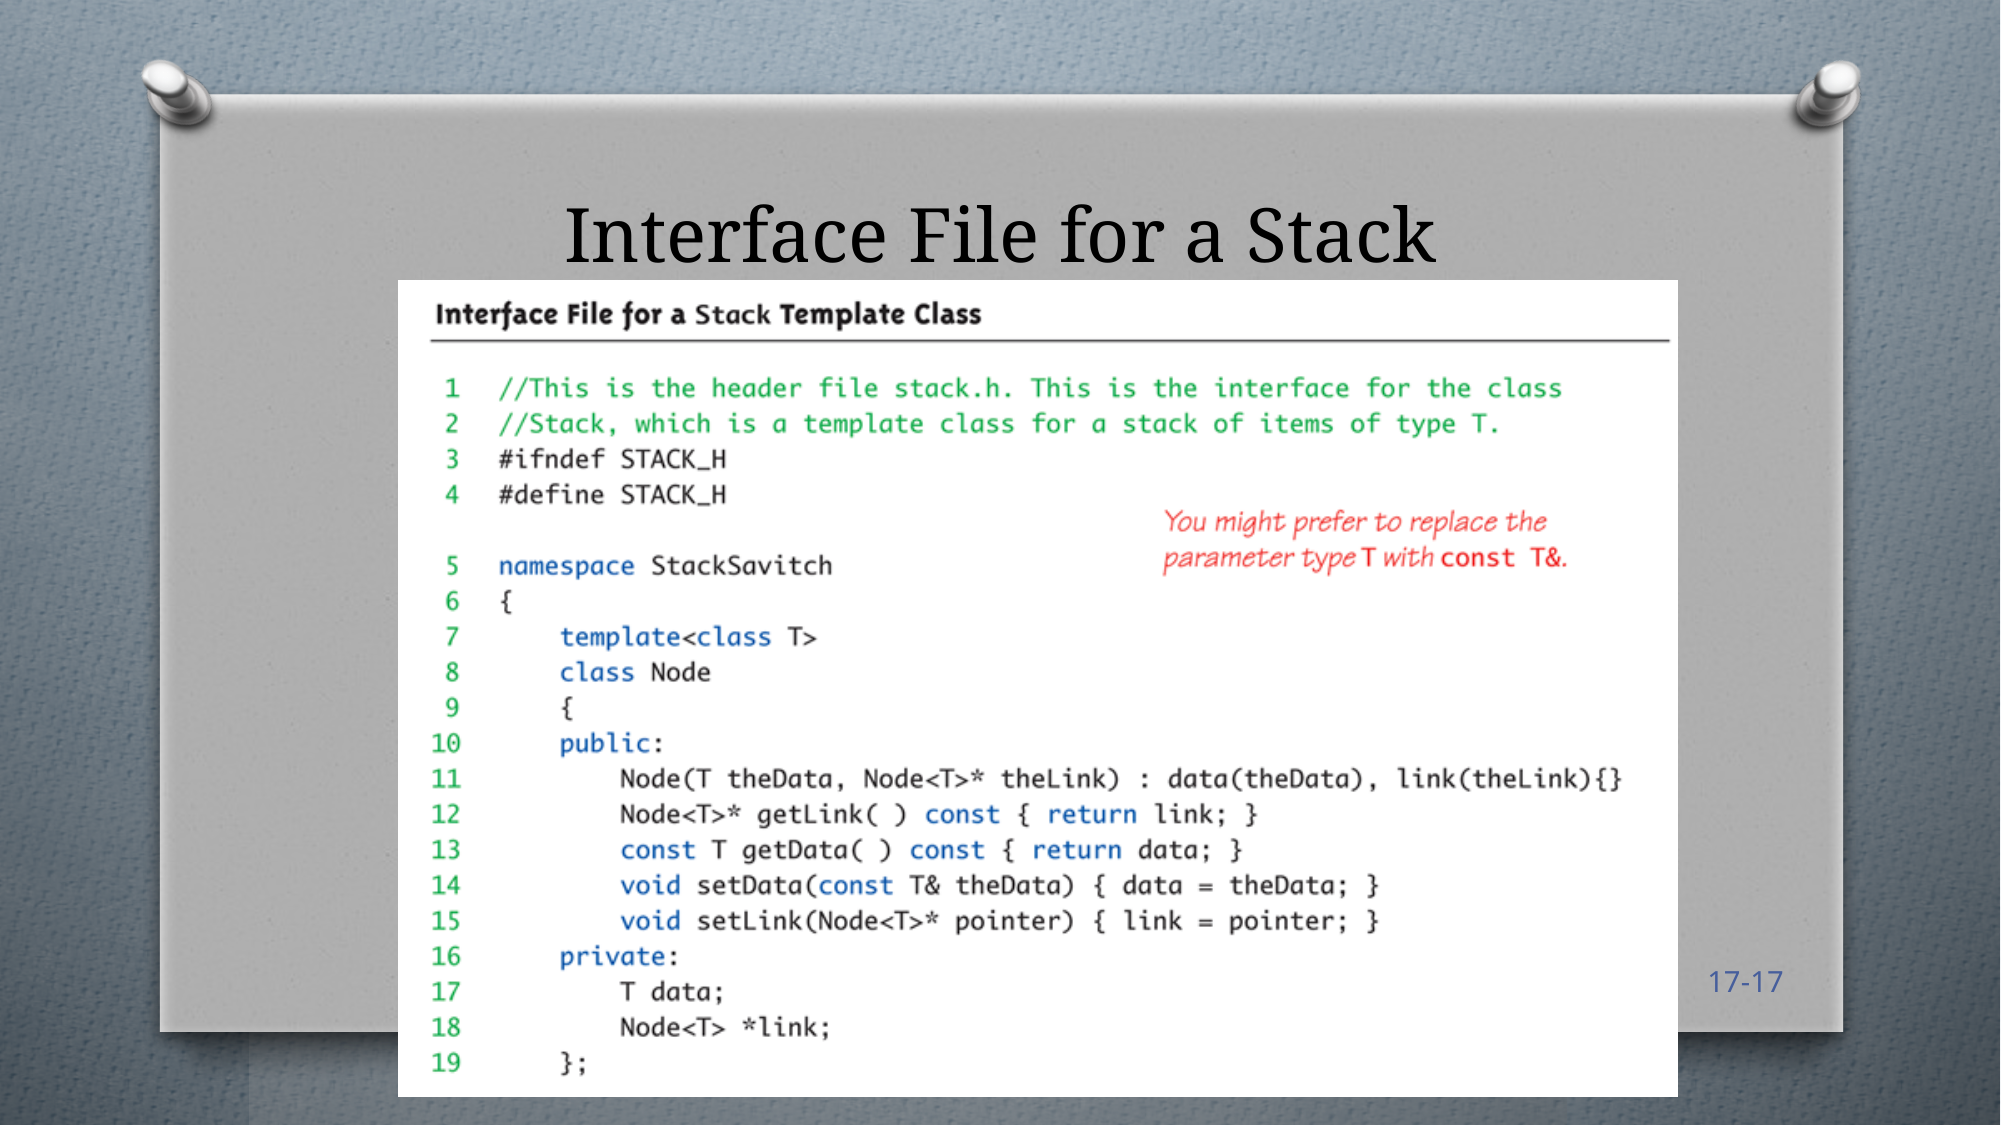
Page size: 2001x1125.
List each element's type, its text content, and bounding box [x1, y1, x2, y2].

title Interface File for a Stack [239, 134, 1763, 332]
picture [107, 24, 256, 158]
slide_number 17-17 [1678, 952, 1799, 1013]
picture [398, 280, 1678, 1098]
picture [1764, 30, 1911, 161]
